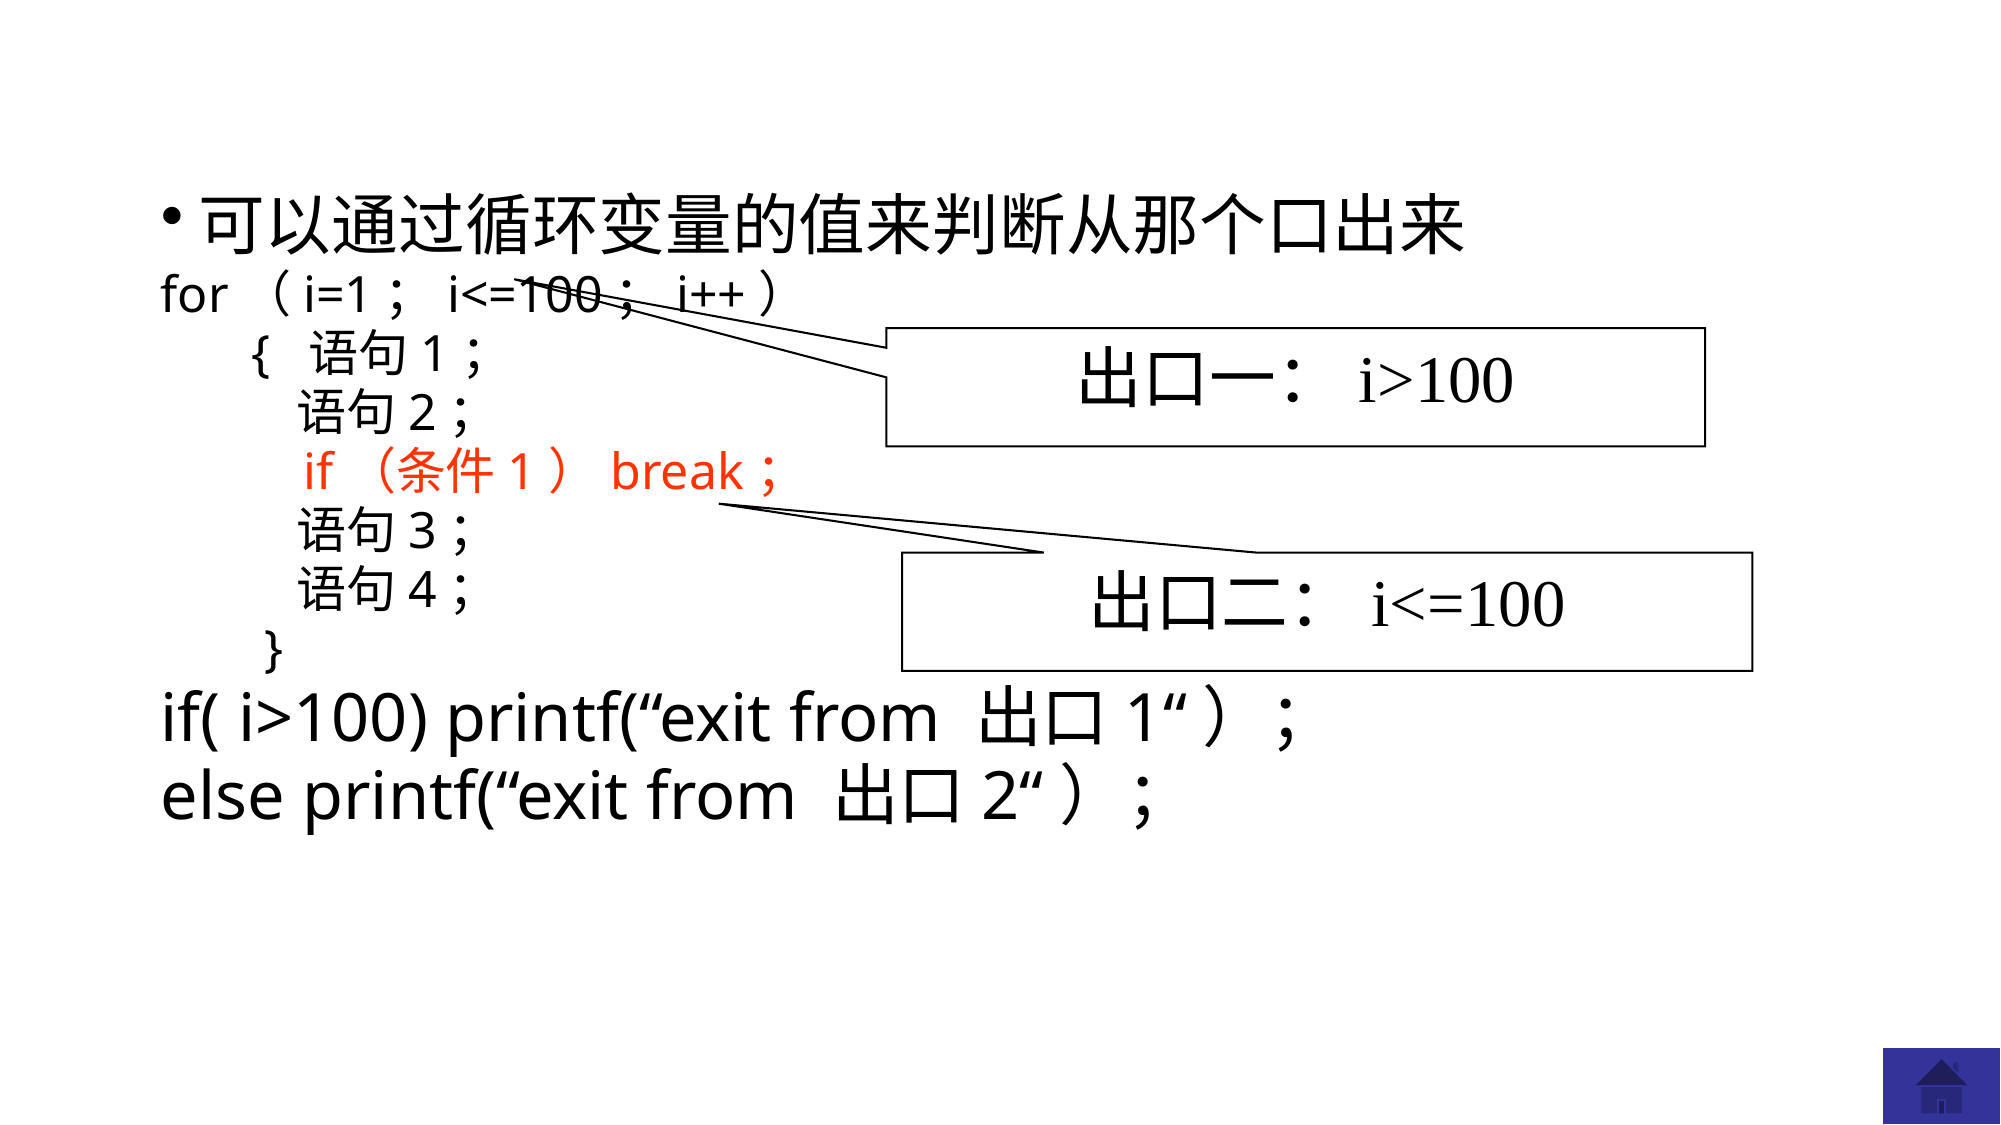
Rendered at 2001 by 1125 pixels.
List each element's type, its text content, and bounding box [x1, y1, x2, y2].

list 可以通过循环变量的值来判断从那个口出来 for（i=1；i<=100；i++） { 语句1； 语句2； if（条件1）break； 语句3； 语句4； } if( i>100) printf(“exit from 出口1“）； else printf(“exit from 出口2“）； [70, 184, 1855, 1024]
text_box 出口二：i<=100 [718, 503, 1753, 671]
text_box [1883, 1048, 2000, 1124]
text_box 出口一：i>100 [514, 279, 1706, 447]
